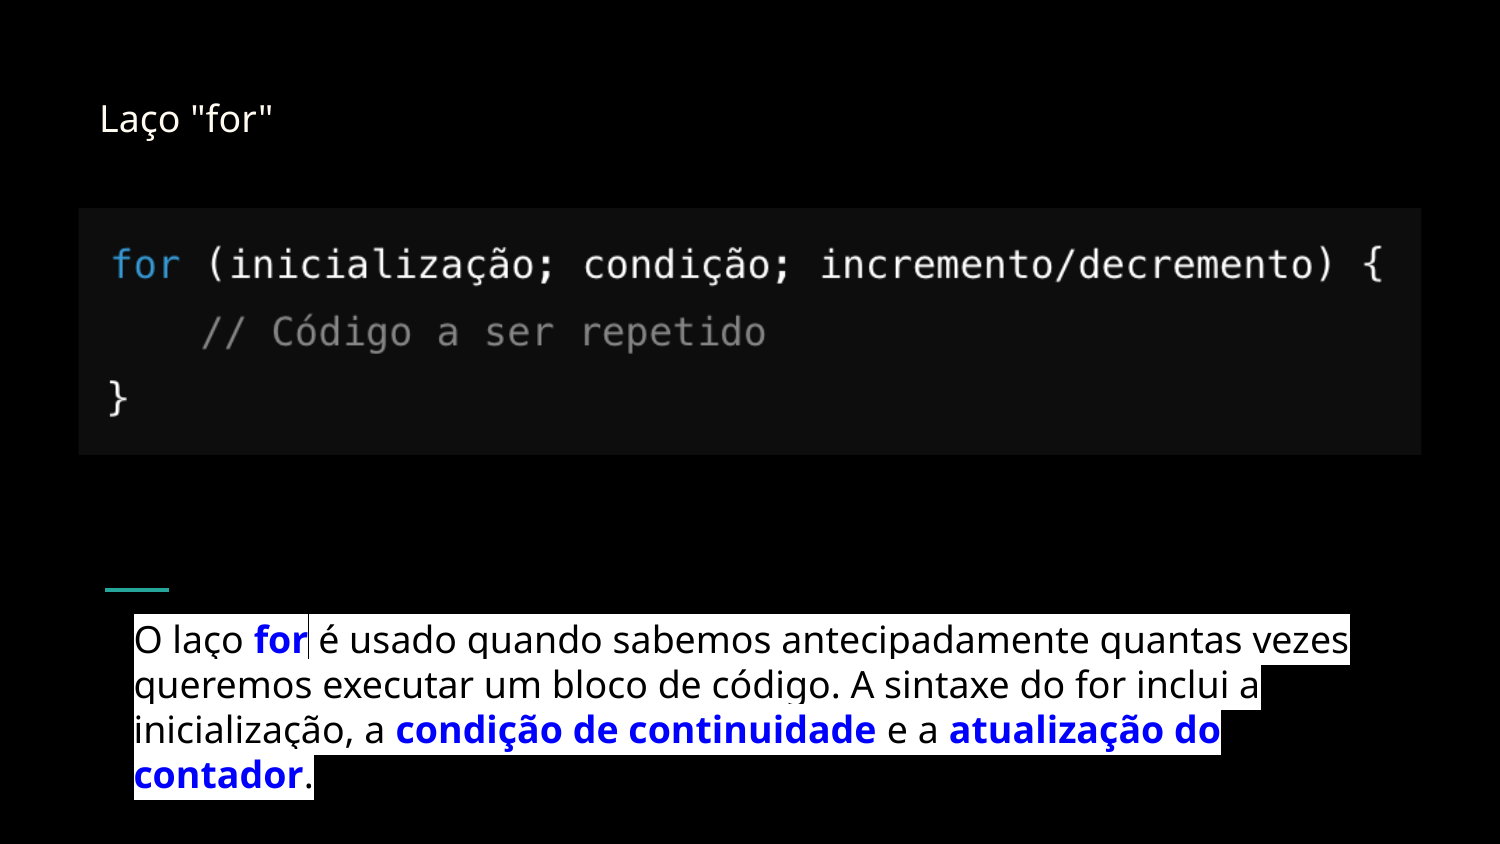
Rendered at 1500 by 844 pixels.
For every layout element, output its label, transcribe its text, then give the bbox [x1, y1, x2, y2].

picture [78, 208, 1422, 456]
text_box O laço for é usado quando sabemos antecipadamente quantas vezes queremos executar um bloco de código. A sintaxe do for inclui a inicialização, a condição de continuidade e a atualização do contador. [118, 601, 1416, 812]
title Laço "for" [84, 40, 840, 156]
